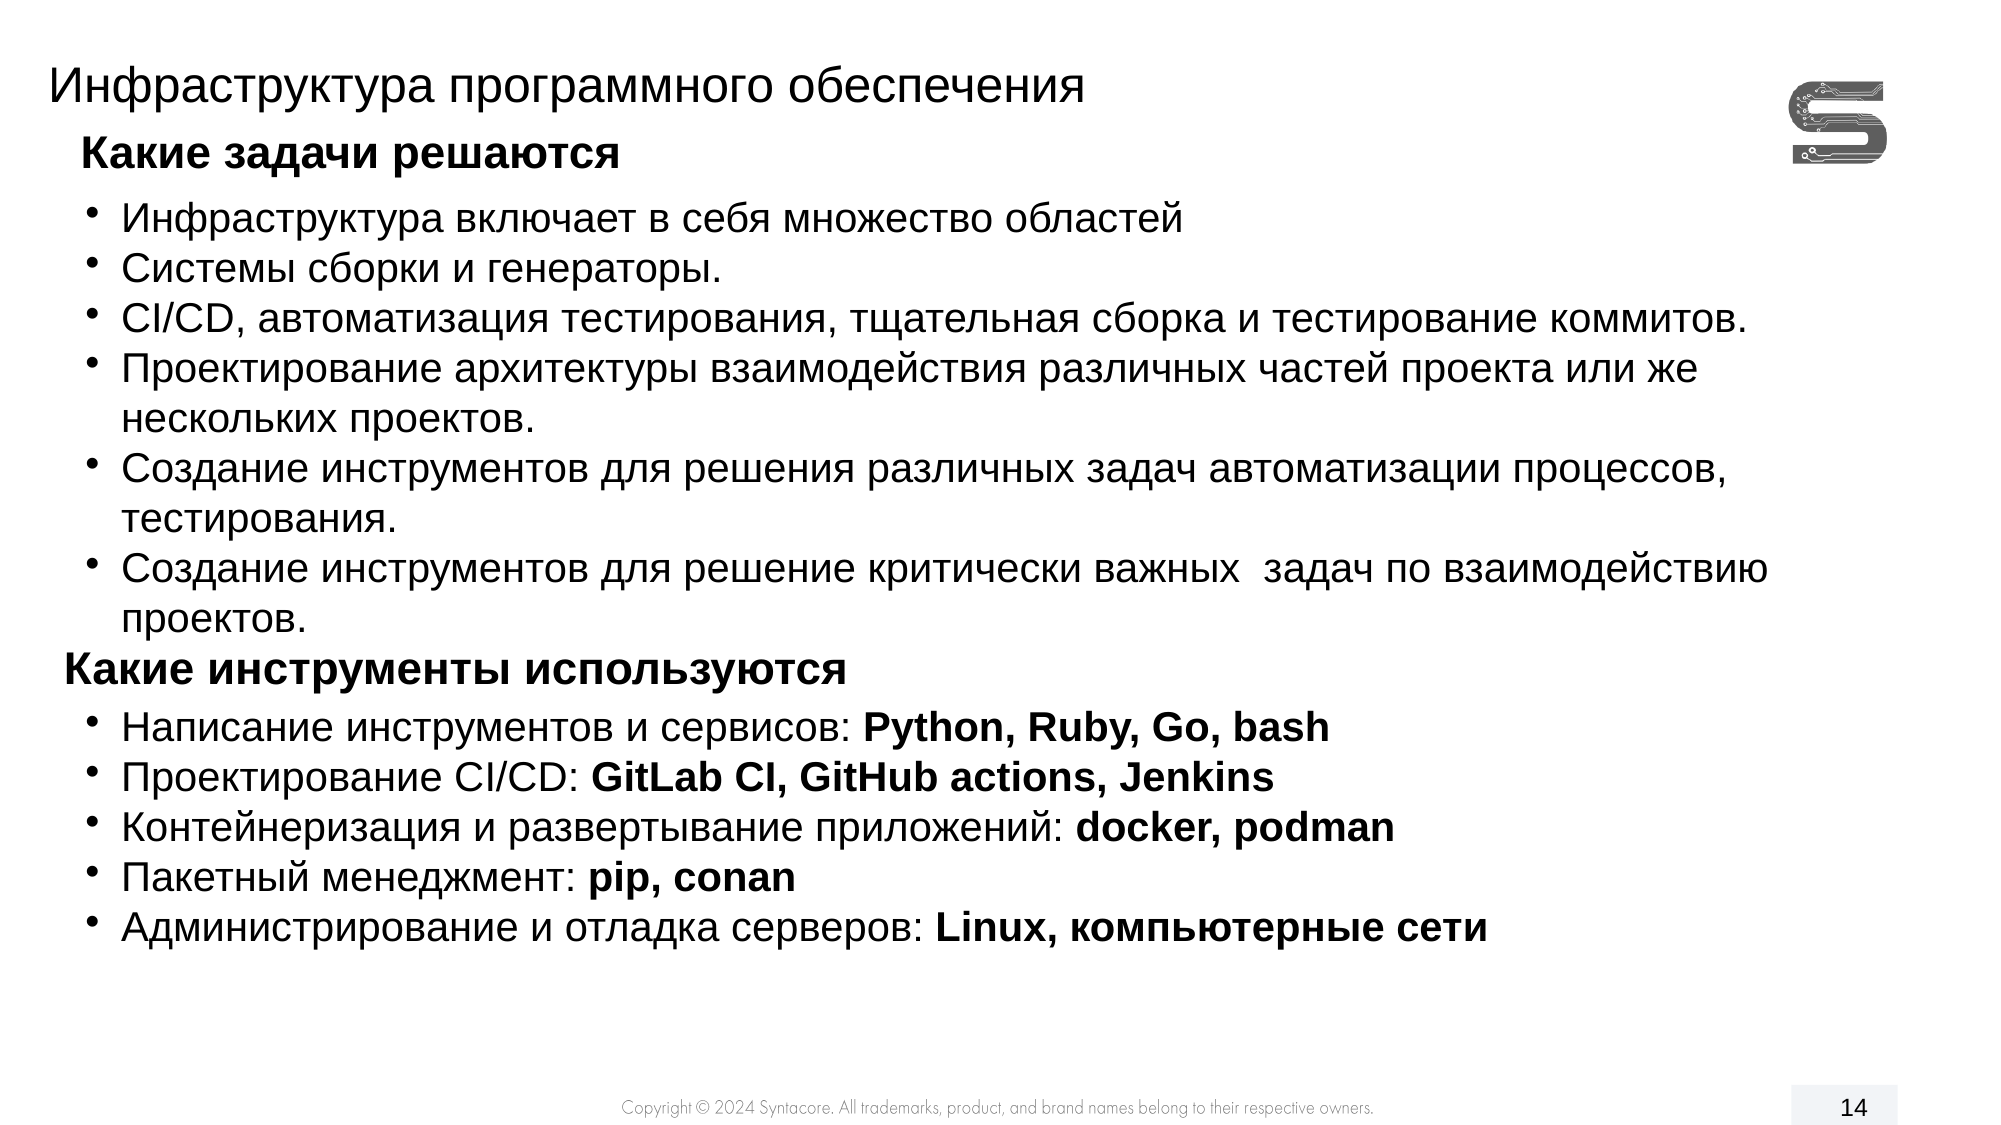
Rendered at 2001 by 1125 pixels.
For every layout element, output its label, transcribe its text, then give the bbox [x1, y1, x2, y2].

picture [1788, 81, 1887, 164]
text_box Инфраструктура включает в себя множество областей Системы сборки и генераторы. CI/CD, автоматизация тестирования, тщательная сборка и тестирование коммитов. Проектирование архитектуры взаимодействия различных частей проекта или же нескольких проектов. Создание инструментов для решения различных задач автоматизации процессов, тестирования. Создание инструментов для решение критически важных задач по взаимодействию проектов. [70, 183, 1921, 632]
text_box Какие инструменты используются [23, 631, 889, 759]
text_box Написание инструментов и сервисов: Python, Ruby, Go, bash Проектирование CI/CD: GitLab CI, GitHub actions, Jenkins Контейнеризация и развертывание приложений: docker, podman Пакетный менеджмент: pip, conan Администрирование и отладка серверов: Linux, компьютерные сети [70, 692, 1921, 958]
text_box <number> [1825, 1084, 1969, 1125]
picture [621, 1094, 1381, 1119]
text_box Какие задачи решаются [21, 115, 681, 242]
text_box Инфраструктура программного обеспечения [8, 45, 1126, 116]
